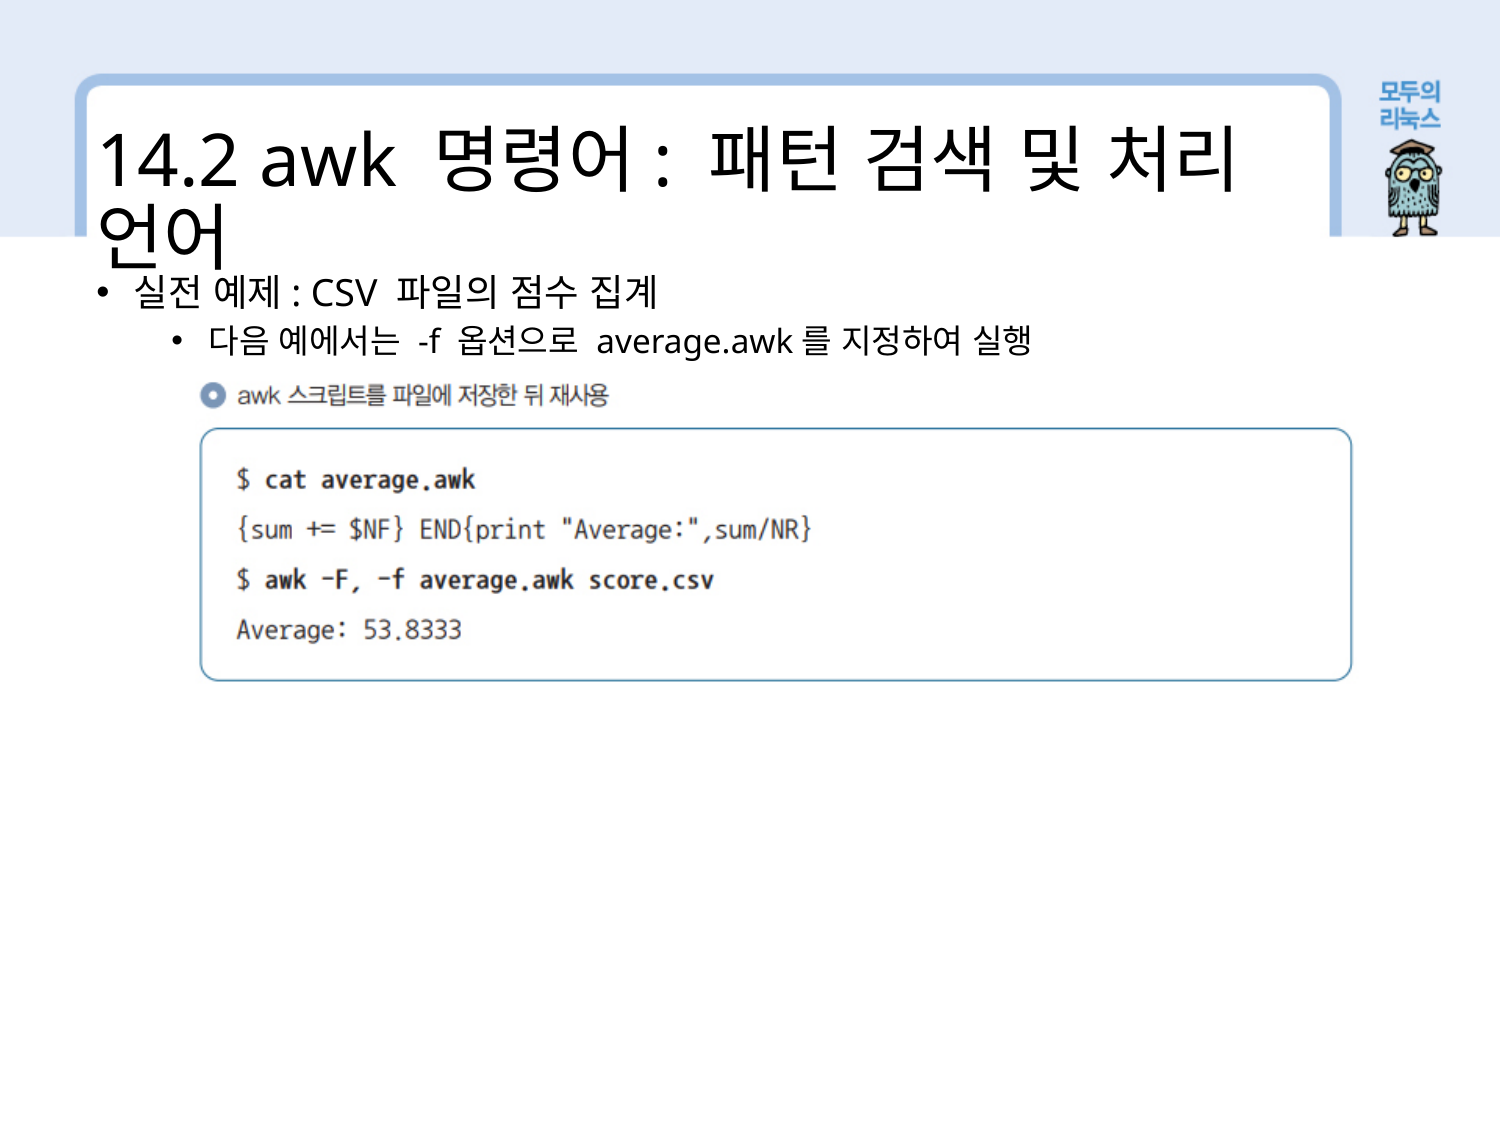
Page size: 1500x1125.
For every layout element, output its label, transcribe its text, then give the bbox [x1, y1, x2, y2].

text_box 14.2 awk 명령어: 패턴 검색 및 처리 언어 [81, 115, 1335, 221]
text_box 실전 예제: CSV 파일의 점수 집계 다음 예에서는 -f 옵션으로 average.awk를 지정하여 실행 [81, 266, 1335, 1024]
picture [0, 0, 1500, 1125]
